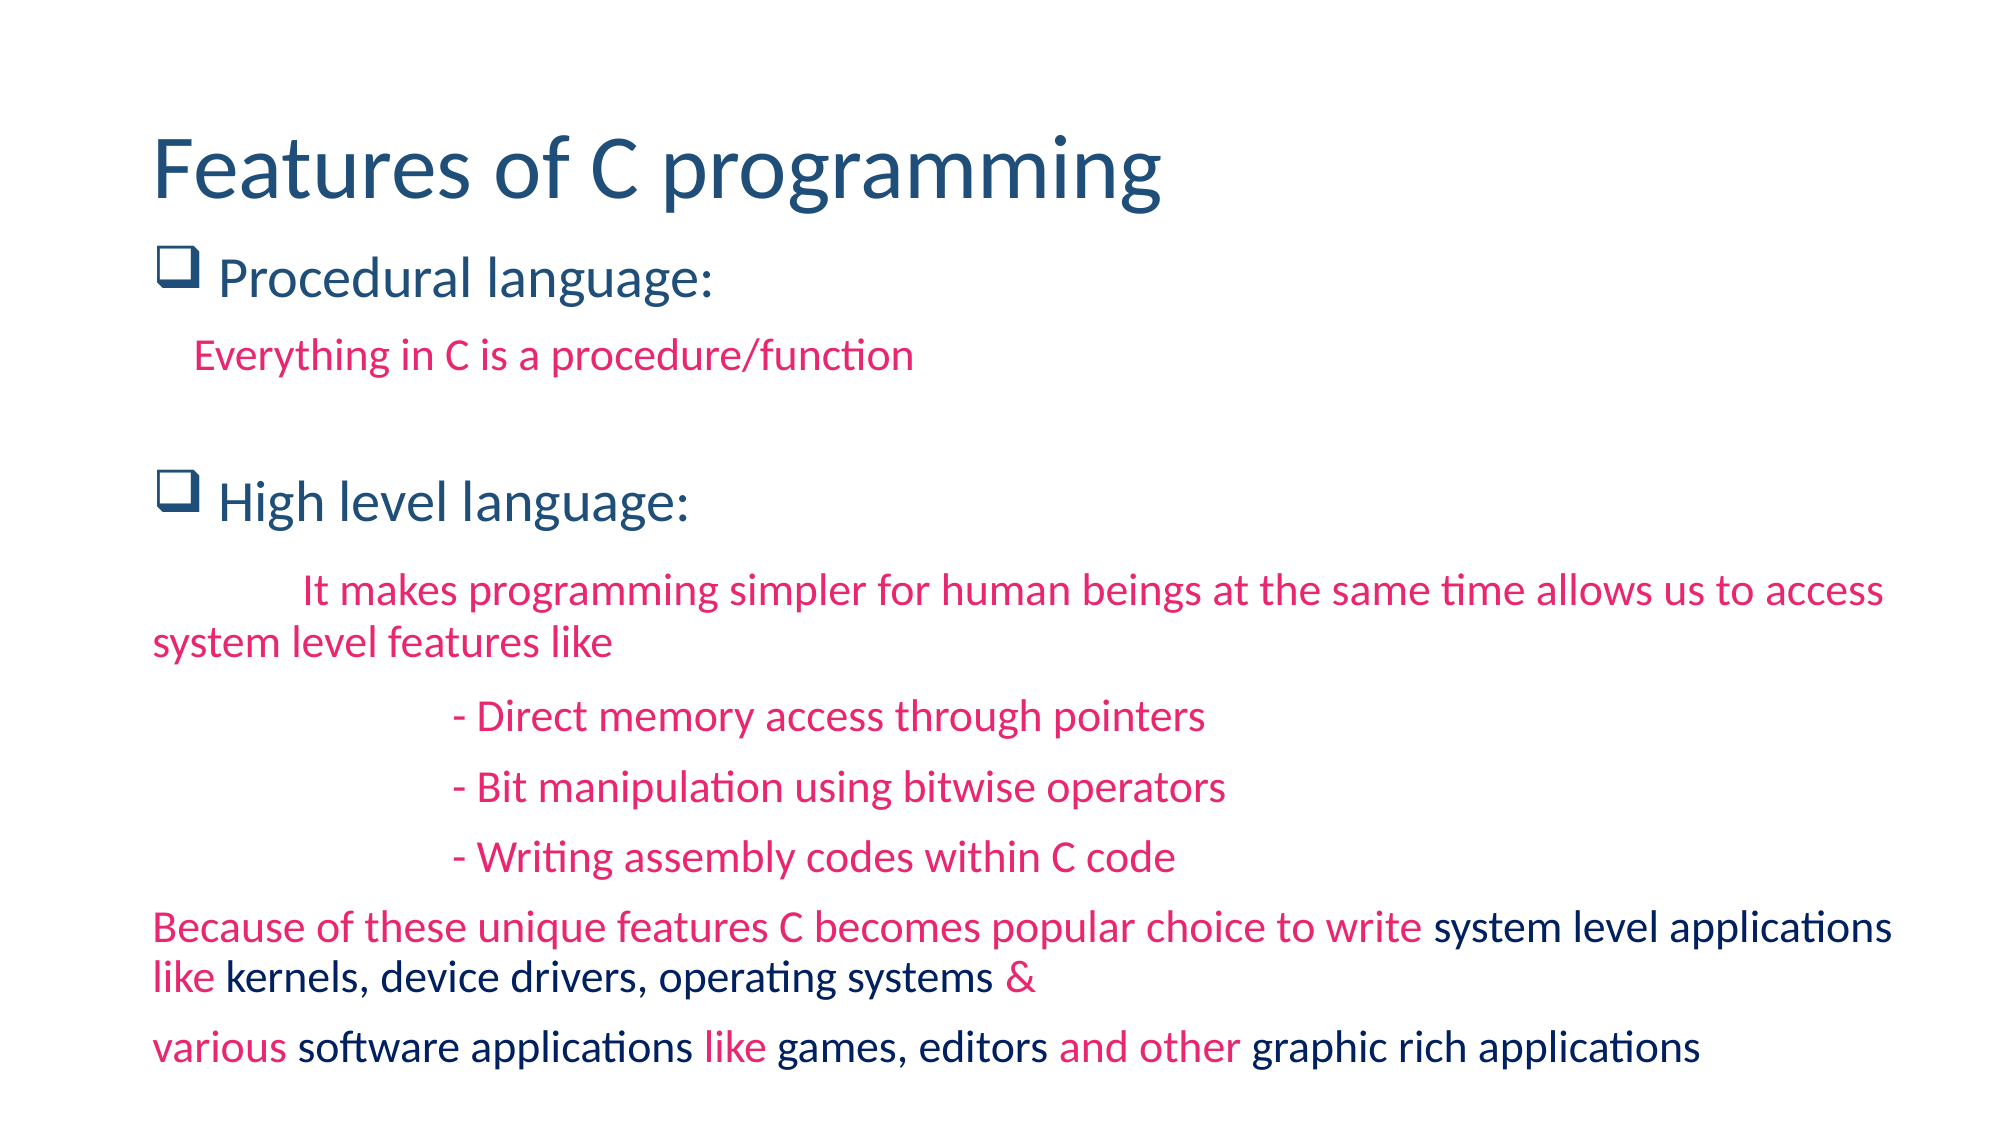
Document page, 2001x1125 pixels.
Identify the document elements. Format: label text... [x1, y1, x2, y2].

title Features of C programming [137, 59, 1863, 239]
list Procedural language: Everything in C is a procedure/function High level language: It makes programming simpler for human beings at the same time allows us to access system level features like - Direct memory access through pointers - Bit manipulation using bitwise operators - Writing assembly codes within C code Because of these unique features C becomes popular choice to write system level applications like kernels, device drivers, operating systems & various software applications like games, editors and other graphic rich applications [137, 239, 1935, 1089]
